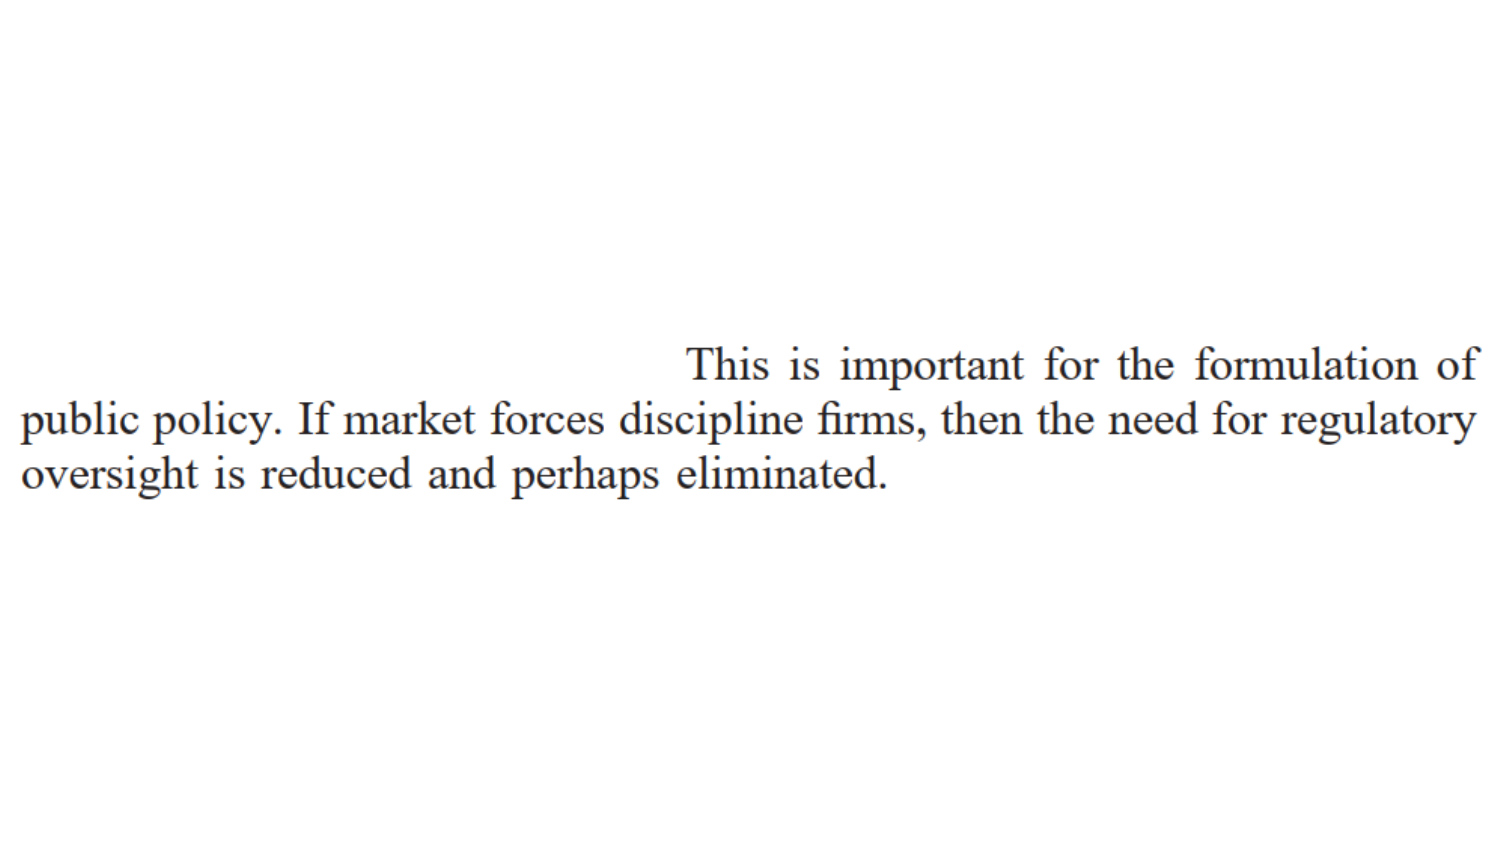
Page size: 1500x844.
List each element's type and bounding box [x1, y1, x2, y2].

picture [0, 339, 1500, 505]
